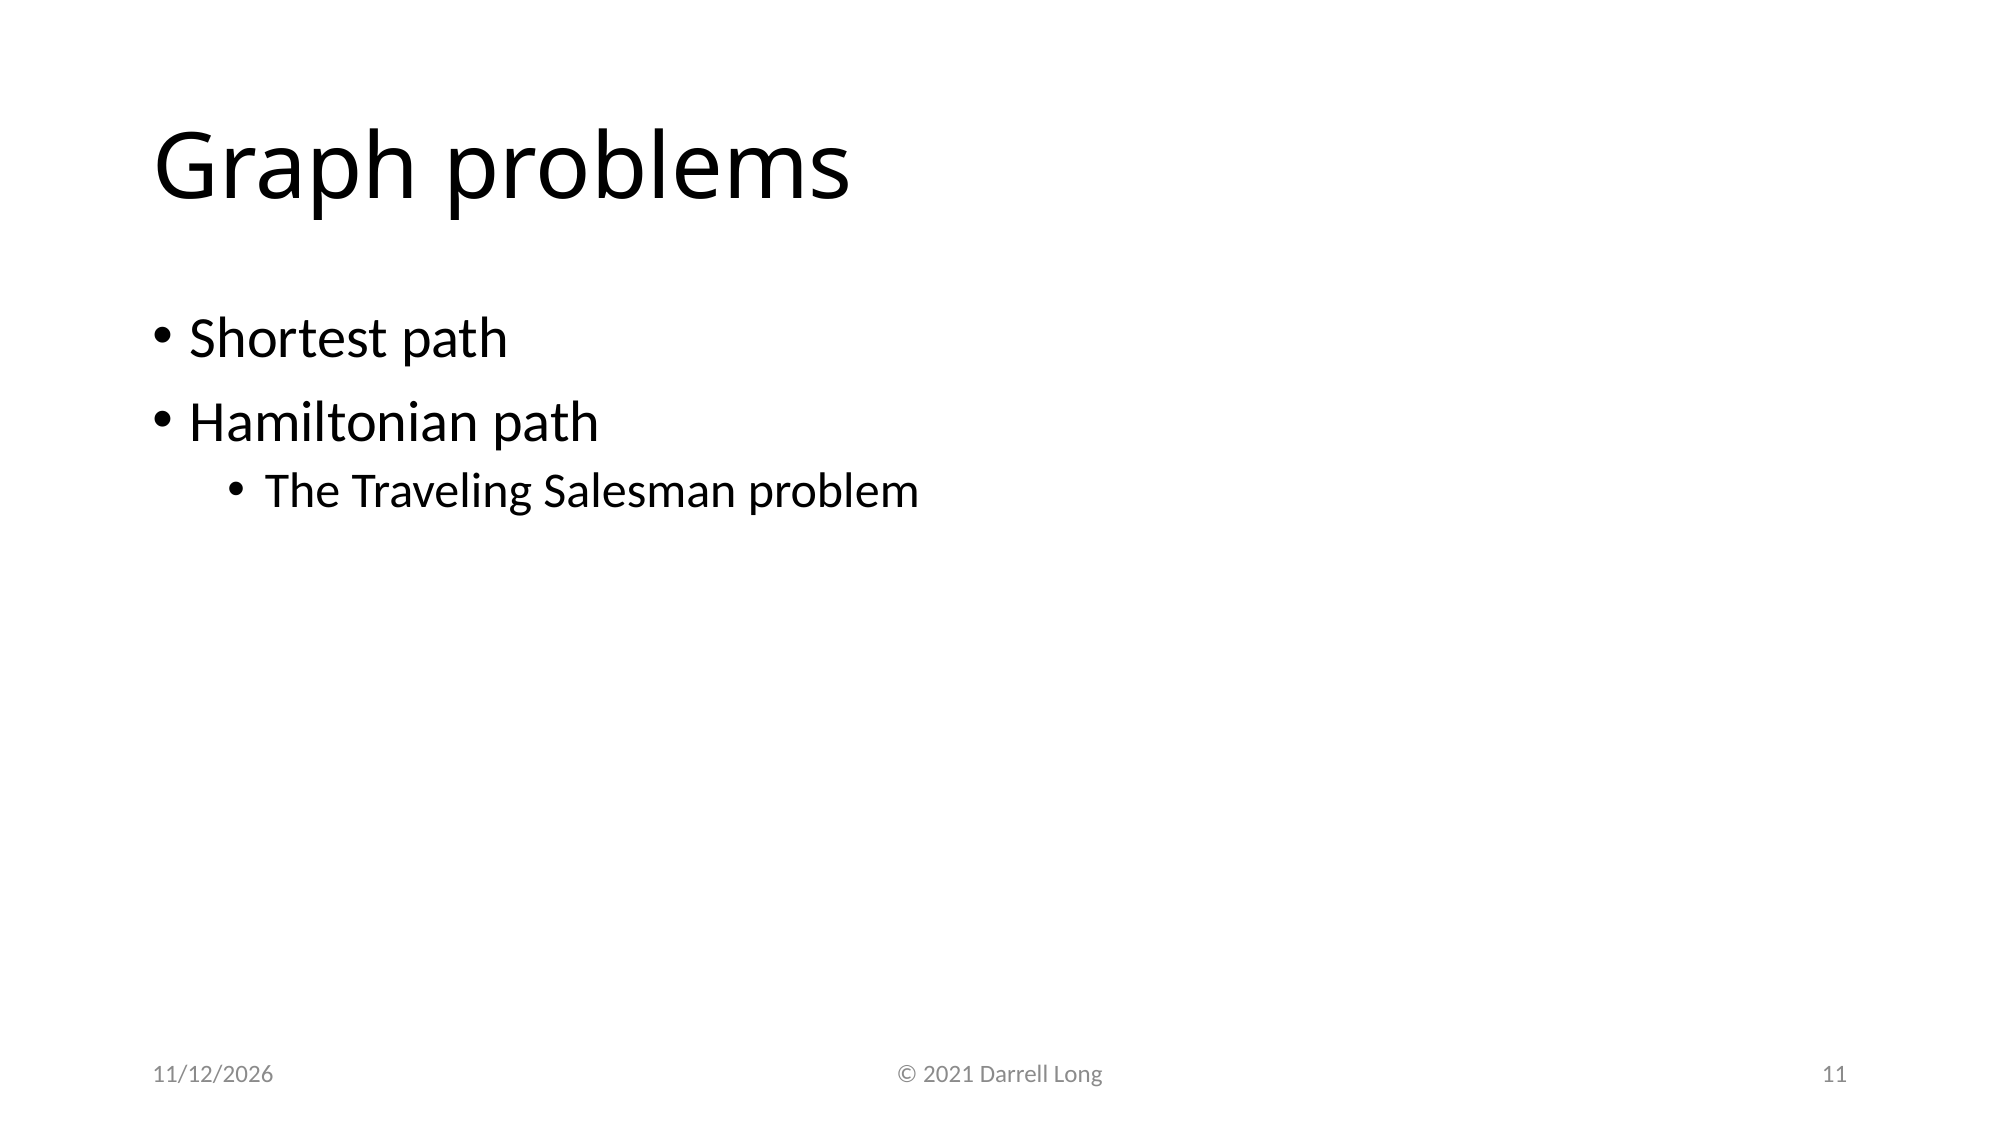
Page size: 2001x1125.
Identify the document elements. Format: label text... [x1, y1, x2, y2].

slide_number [137, 1042, 588, 1103]
list Shortest path Hamiltonian path The Traveling Salesman problem [137, 299, 1863, 1014]
title Graph problems [137, 59, 1863, 278]
footer © 2021 Darrell Long [662, 1042, 1338, 1103]
slide_number 11 [1412, 1042, 1863, 1103]
